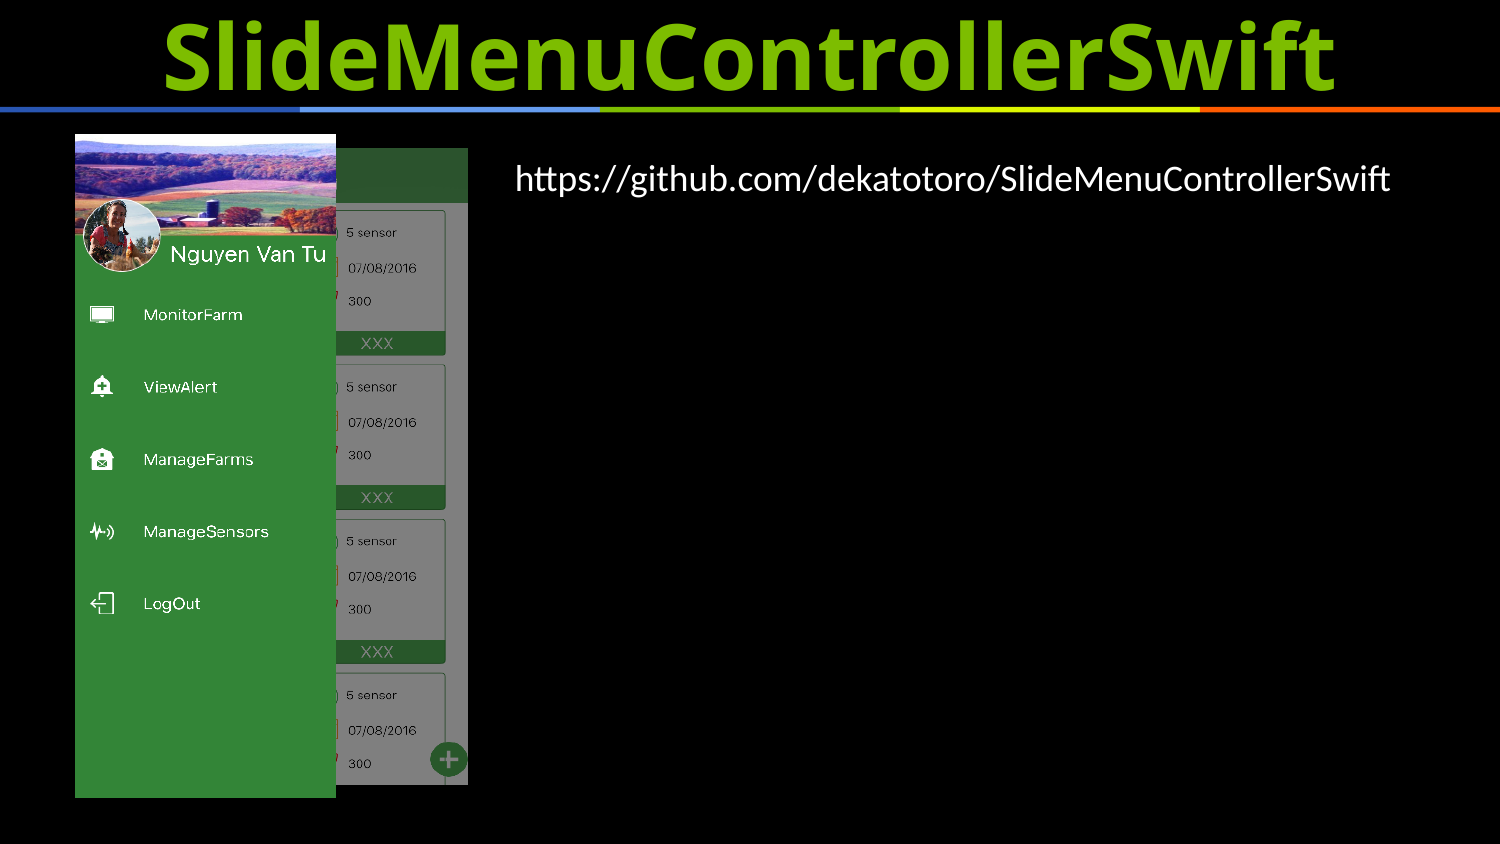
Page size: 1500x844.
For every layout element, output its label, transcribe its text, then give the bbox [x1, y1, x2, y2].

text_box https://github.com/dekatotoro/SlideMenuControllerSwift [500, 146, 1450, 207]
title SlideMenuControllerSwift [37, 9, 1463, 98]
picture [74, 134, 476, 798]
